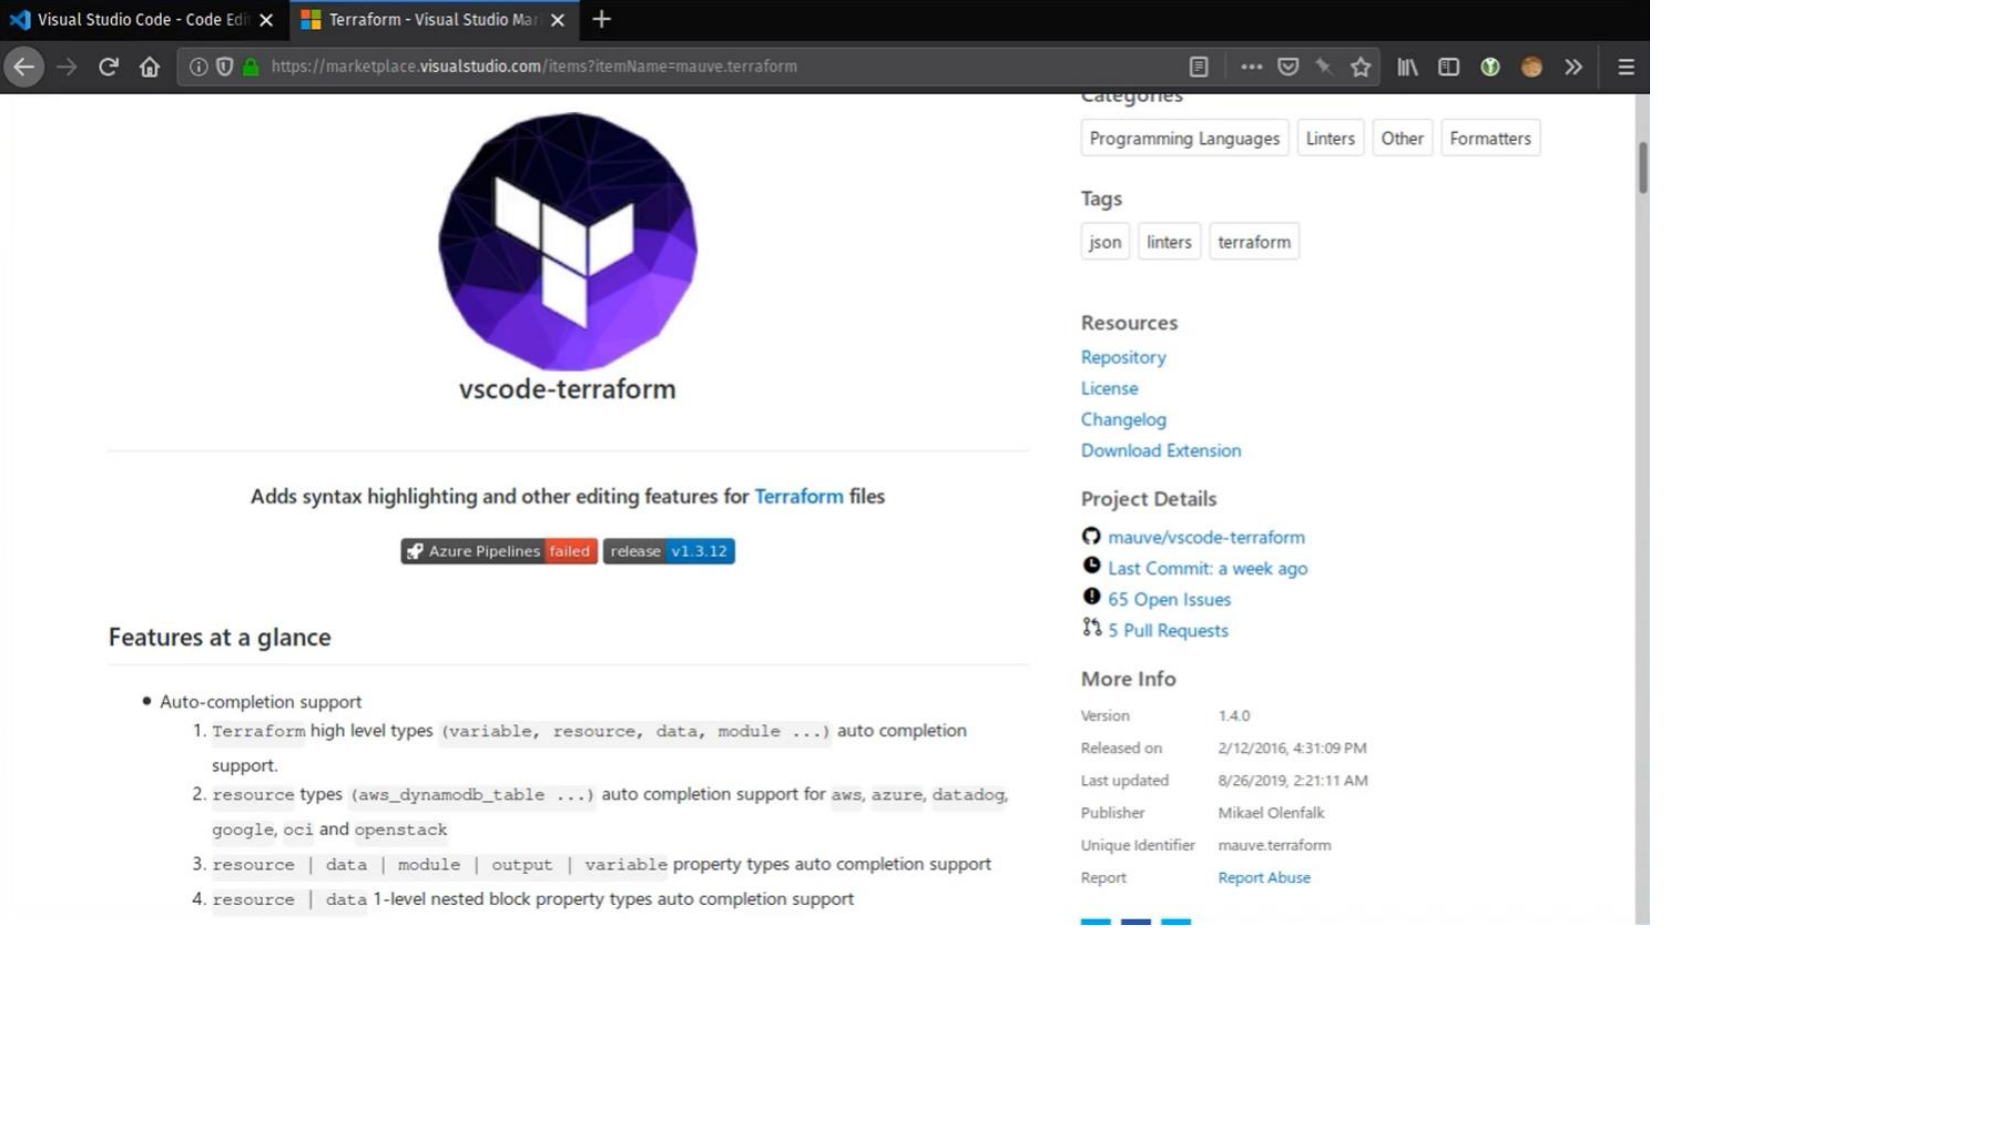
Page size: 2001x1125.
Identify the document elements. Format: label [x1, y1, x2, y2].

picture [0, 0, 1650, 926]
